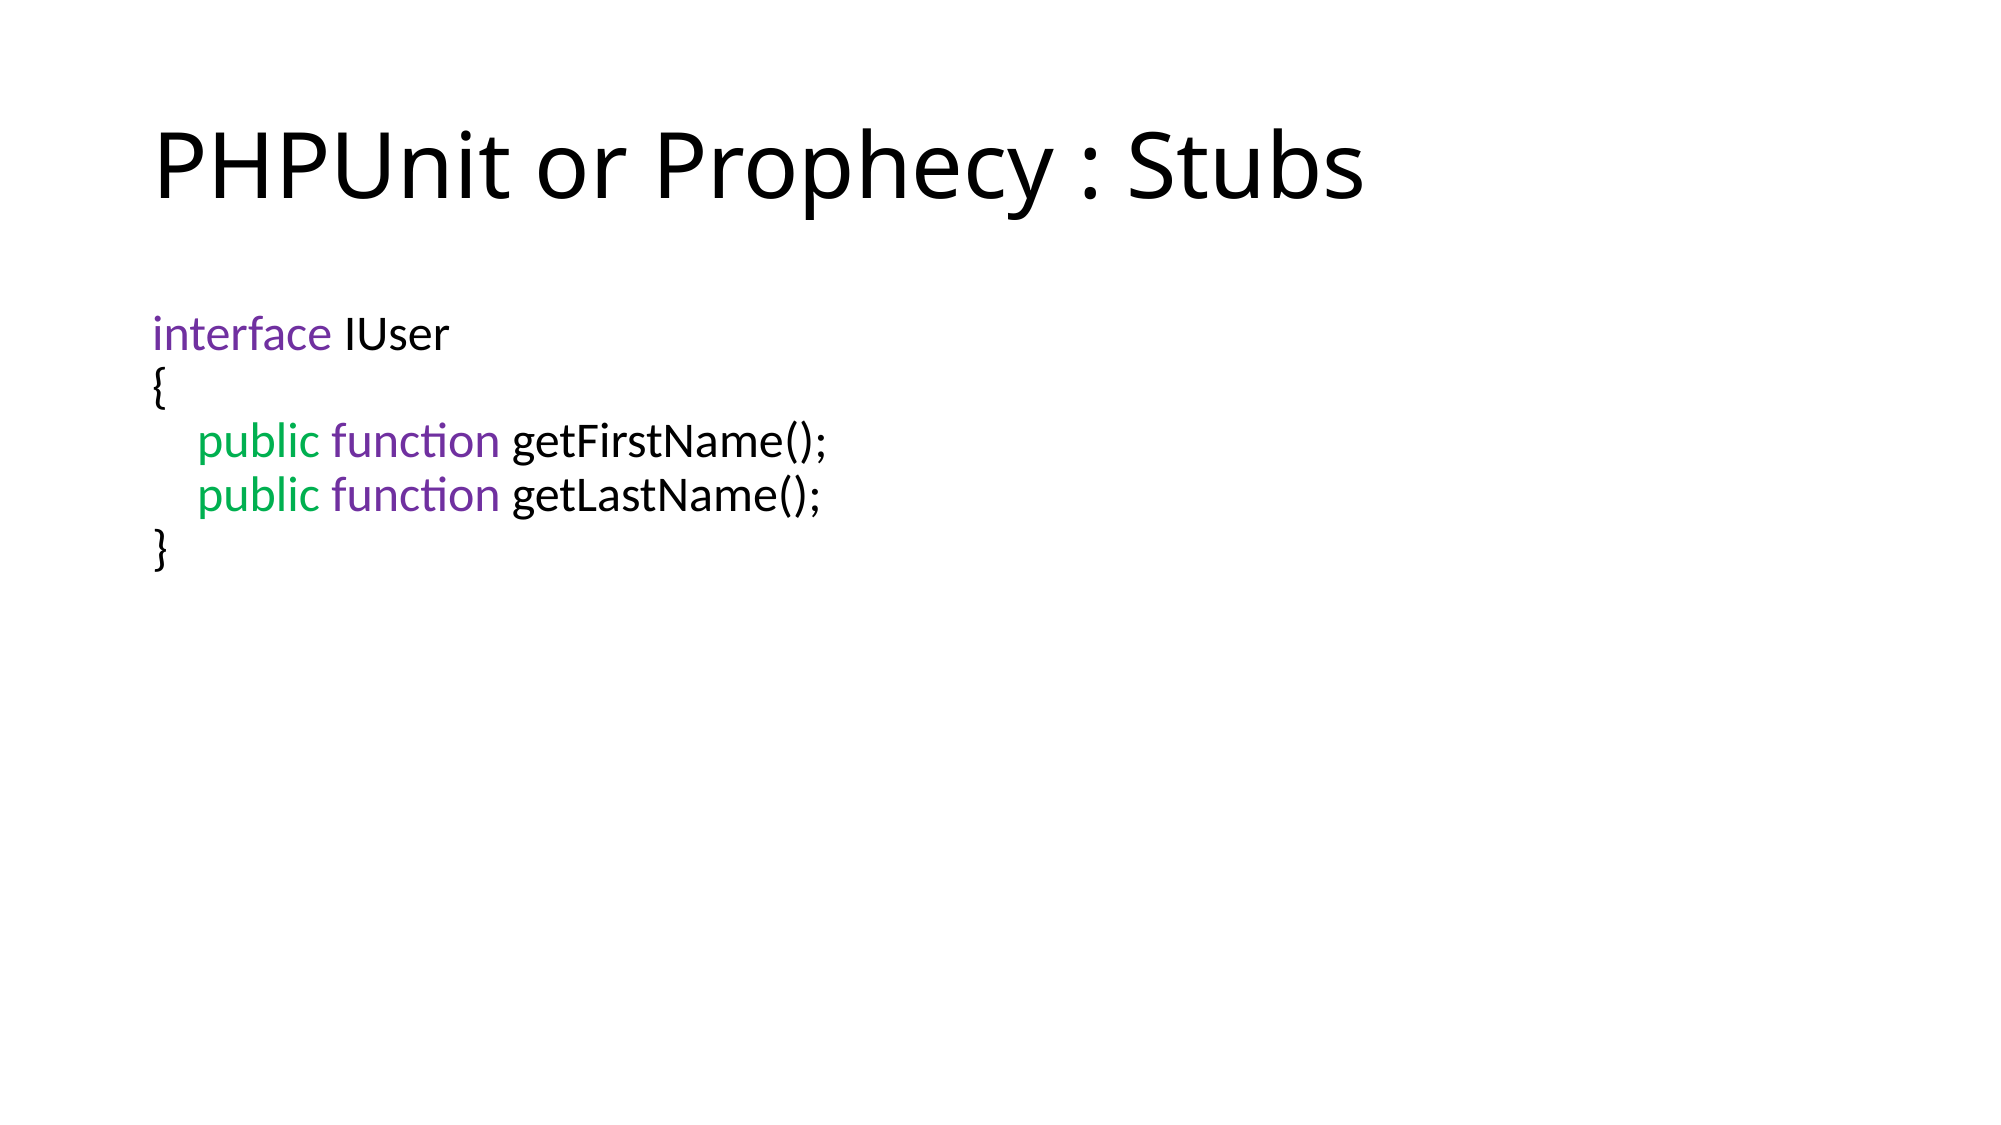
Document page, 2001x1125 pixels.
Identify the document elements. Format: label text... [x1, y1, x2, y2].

text_box PHPUnit or Prophecy : Stubs [137, 59, 1863, 278]
text_box interface IUser { public function getFirstName(); public function getLastName(); } [137, 299, 1863, 1014]
